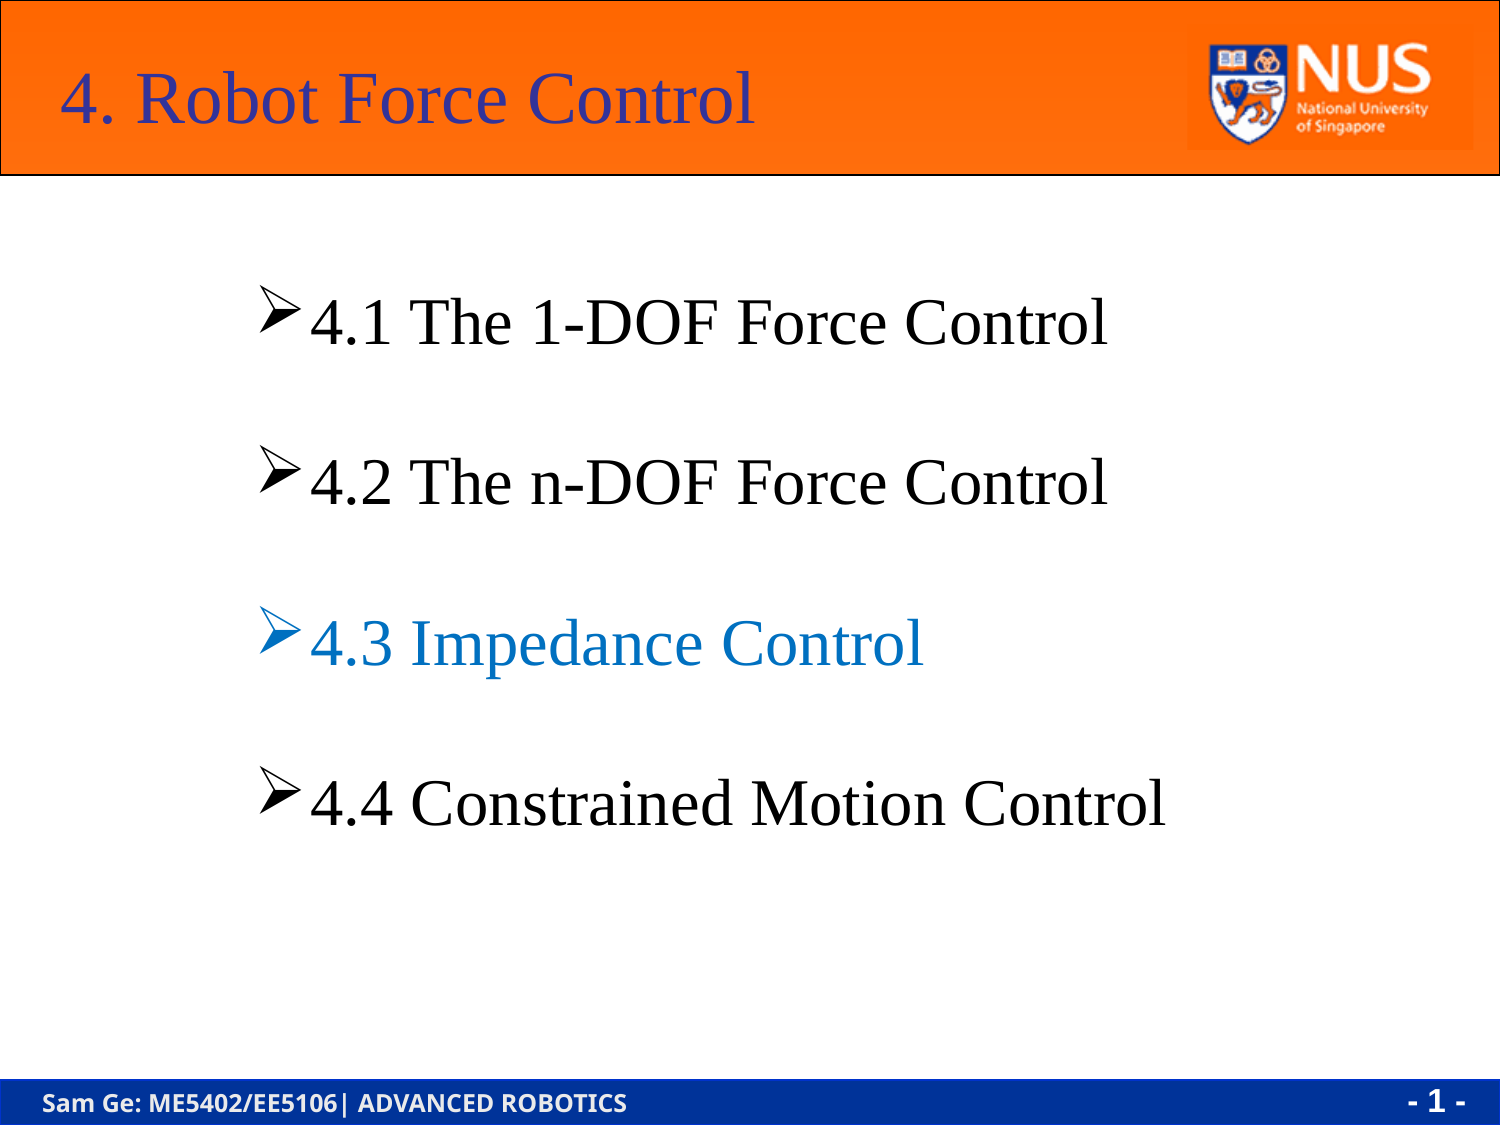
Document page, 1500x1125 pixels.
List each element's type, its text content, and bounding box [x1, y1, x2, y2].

text_box 4. Robot Force Control [46, 41, 1141, 147]
text_box - 1 - [1296, 1071, 1482, 1125]
picture [1187, 24, 1474, 150]
text_box 4.1 The 1-DOF Force Control 4.2 The n-DOF Force Control 4.3 Impedance Control 4.4 Constrained Motion Control [239, 190, 1380, 985]
